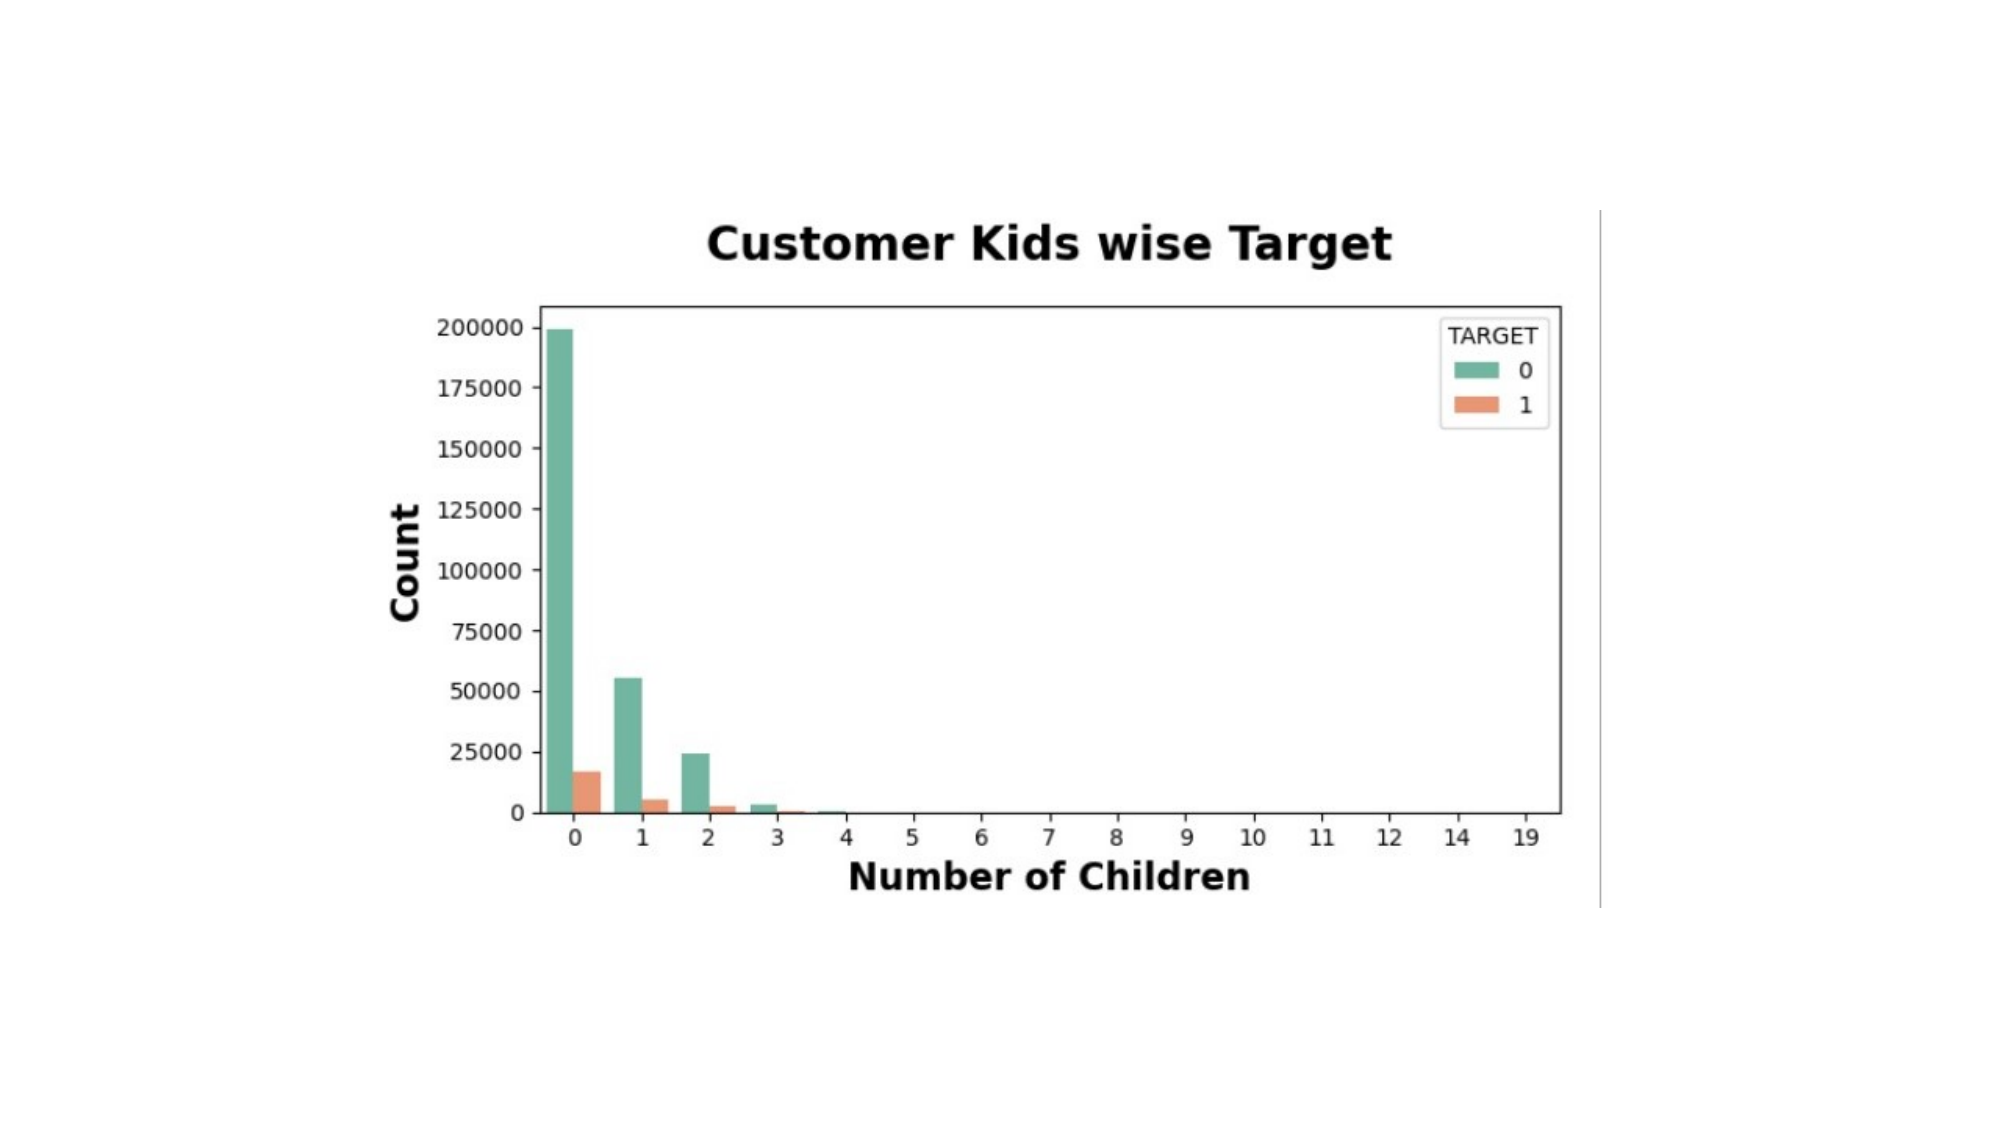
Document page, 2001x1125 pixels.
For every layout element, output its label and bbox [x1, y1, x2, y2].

picture [388, 210, 1609, 908]
